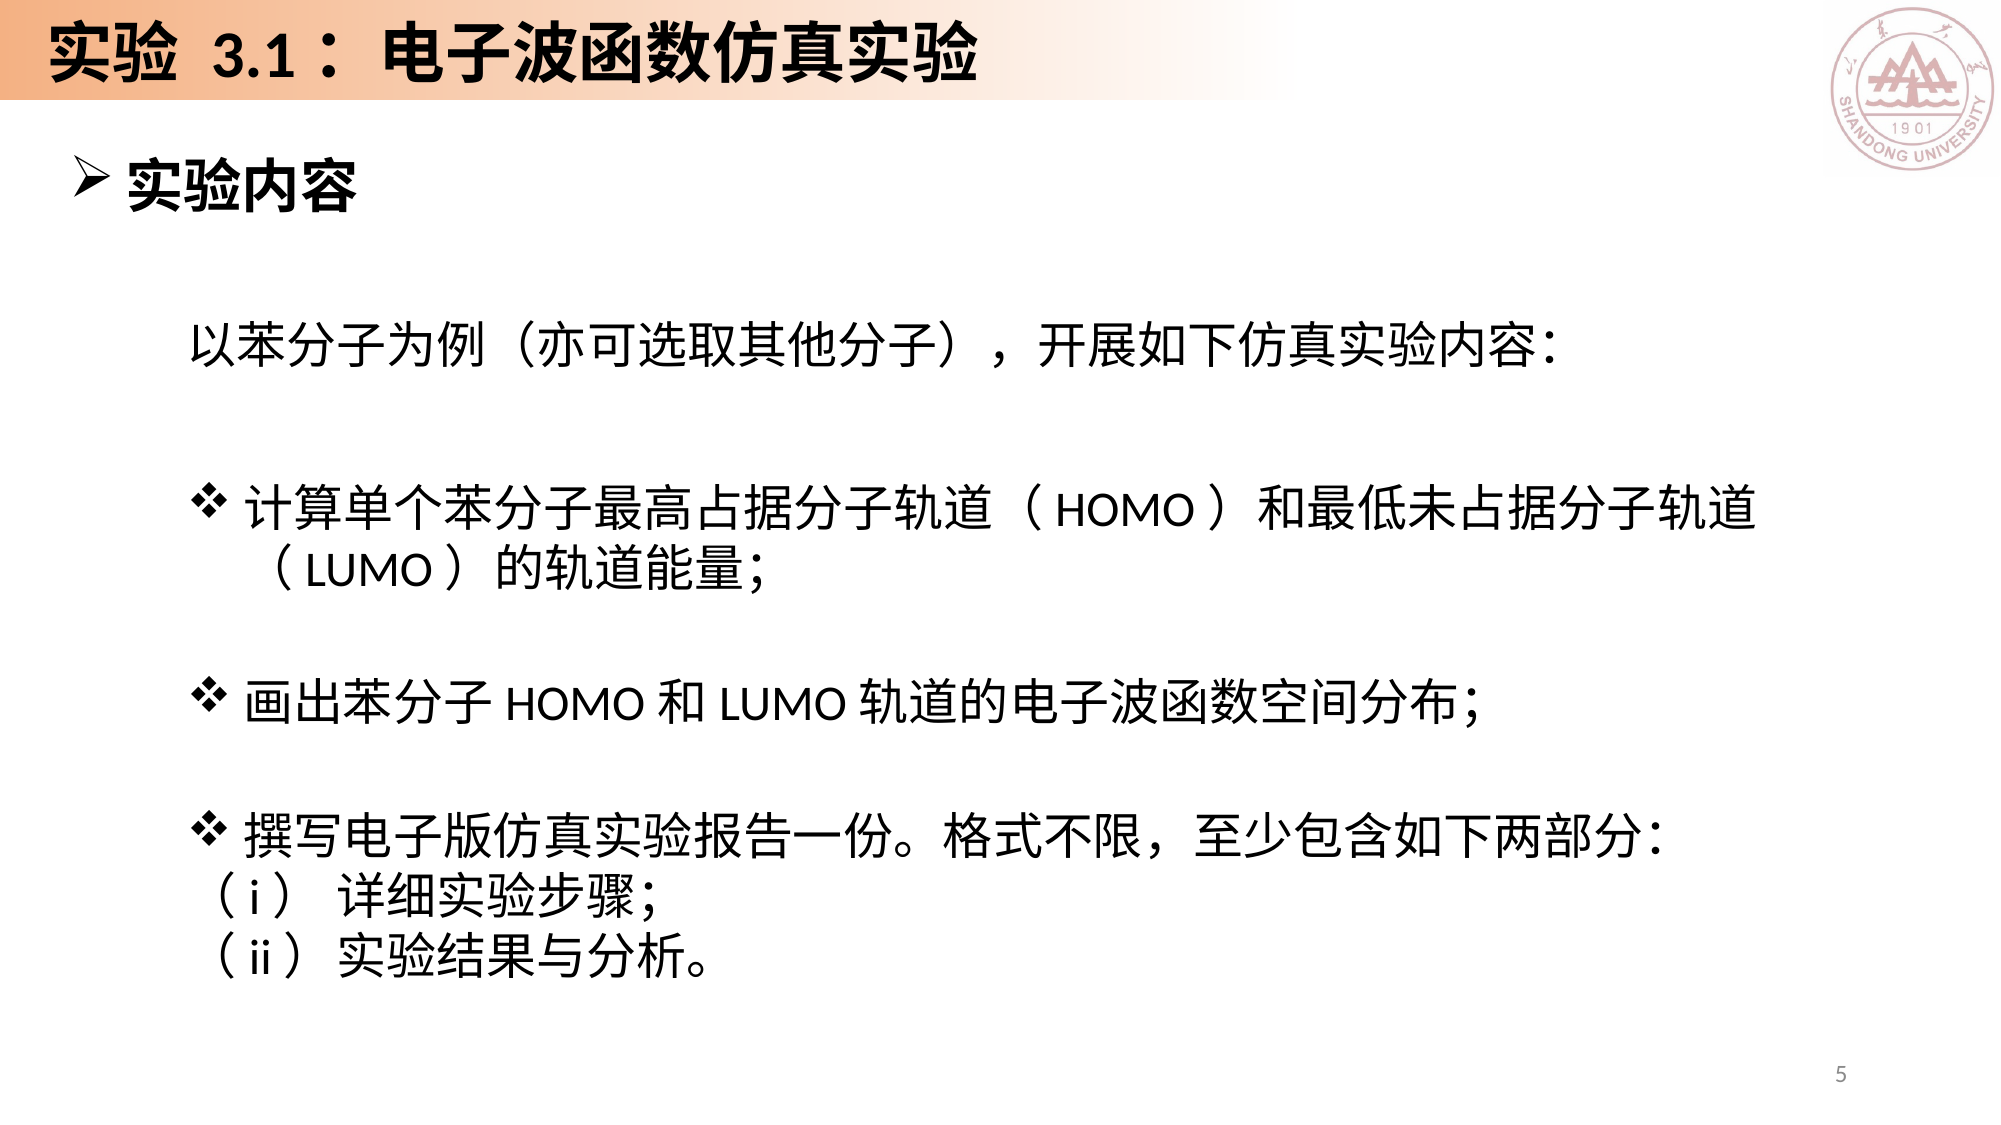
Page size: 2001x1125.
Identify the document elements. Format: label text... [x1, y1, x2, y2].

text_box 撰写电子版仿真实验报告一份。格式不限，至少包含如下两部分： （i） 详细实验步骤； （ii） 实验结果与分析。 [172, 796, 1863, 992]
text_box 实验 3.1：电子波函数仿真实验 [31, 3, 1348, 99]
slide_number 4 [1412, 1042, 1863, 1103]
picture [1822, 0, 2000, 178]
text_box 计算单个苯分子最高占据分子轨道（HOMO）和最低未占据分子轨道（LUMO）的轨道能量； [172, 469, 1941, 604]
text_box [0, 0, 1822, 101]
text_box 实验内容 [54, 141, 374, 227]
text_box 以苯分子为例（亦可选取其他分子），开展如下仿真实验内容： [172, 306, 1767, 381]
text_box 画出苯分子HOMO和LUMO轨道的电子波函数空间分布； [172, 663, 1538, 738]
